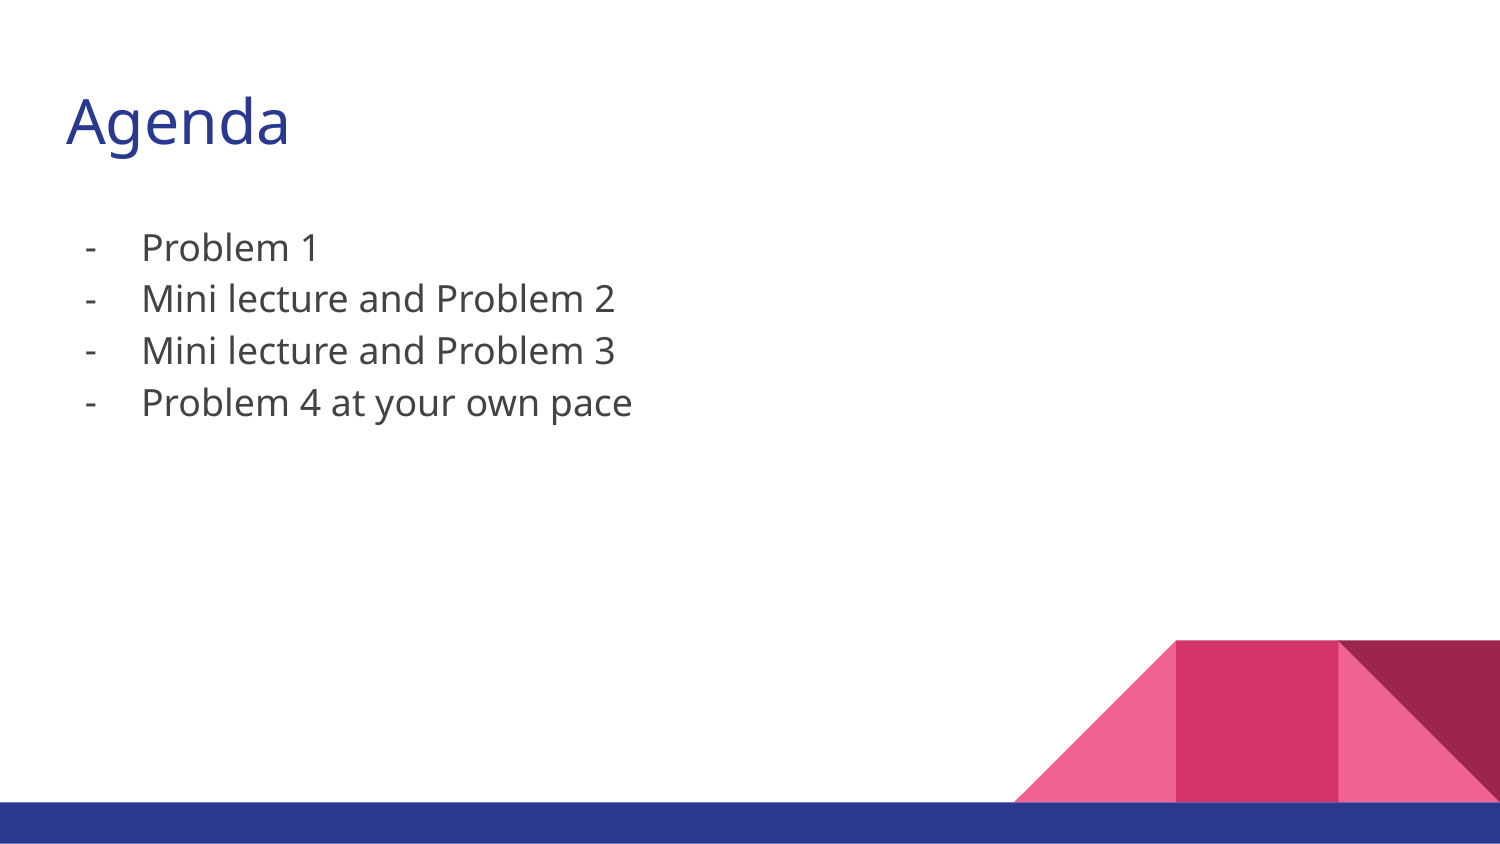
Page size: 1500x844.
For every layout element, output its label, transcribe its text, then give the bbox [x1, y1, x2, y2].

list Problem 1 Mini lecture and Problem 2 Mini lecture and Problem 3 Problem 4 at your own pace [51, 201, 1449, 750]
title Agenda [51, 67, 1449, 167]
